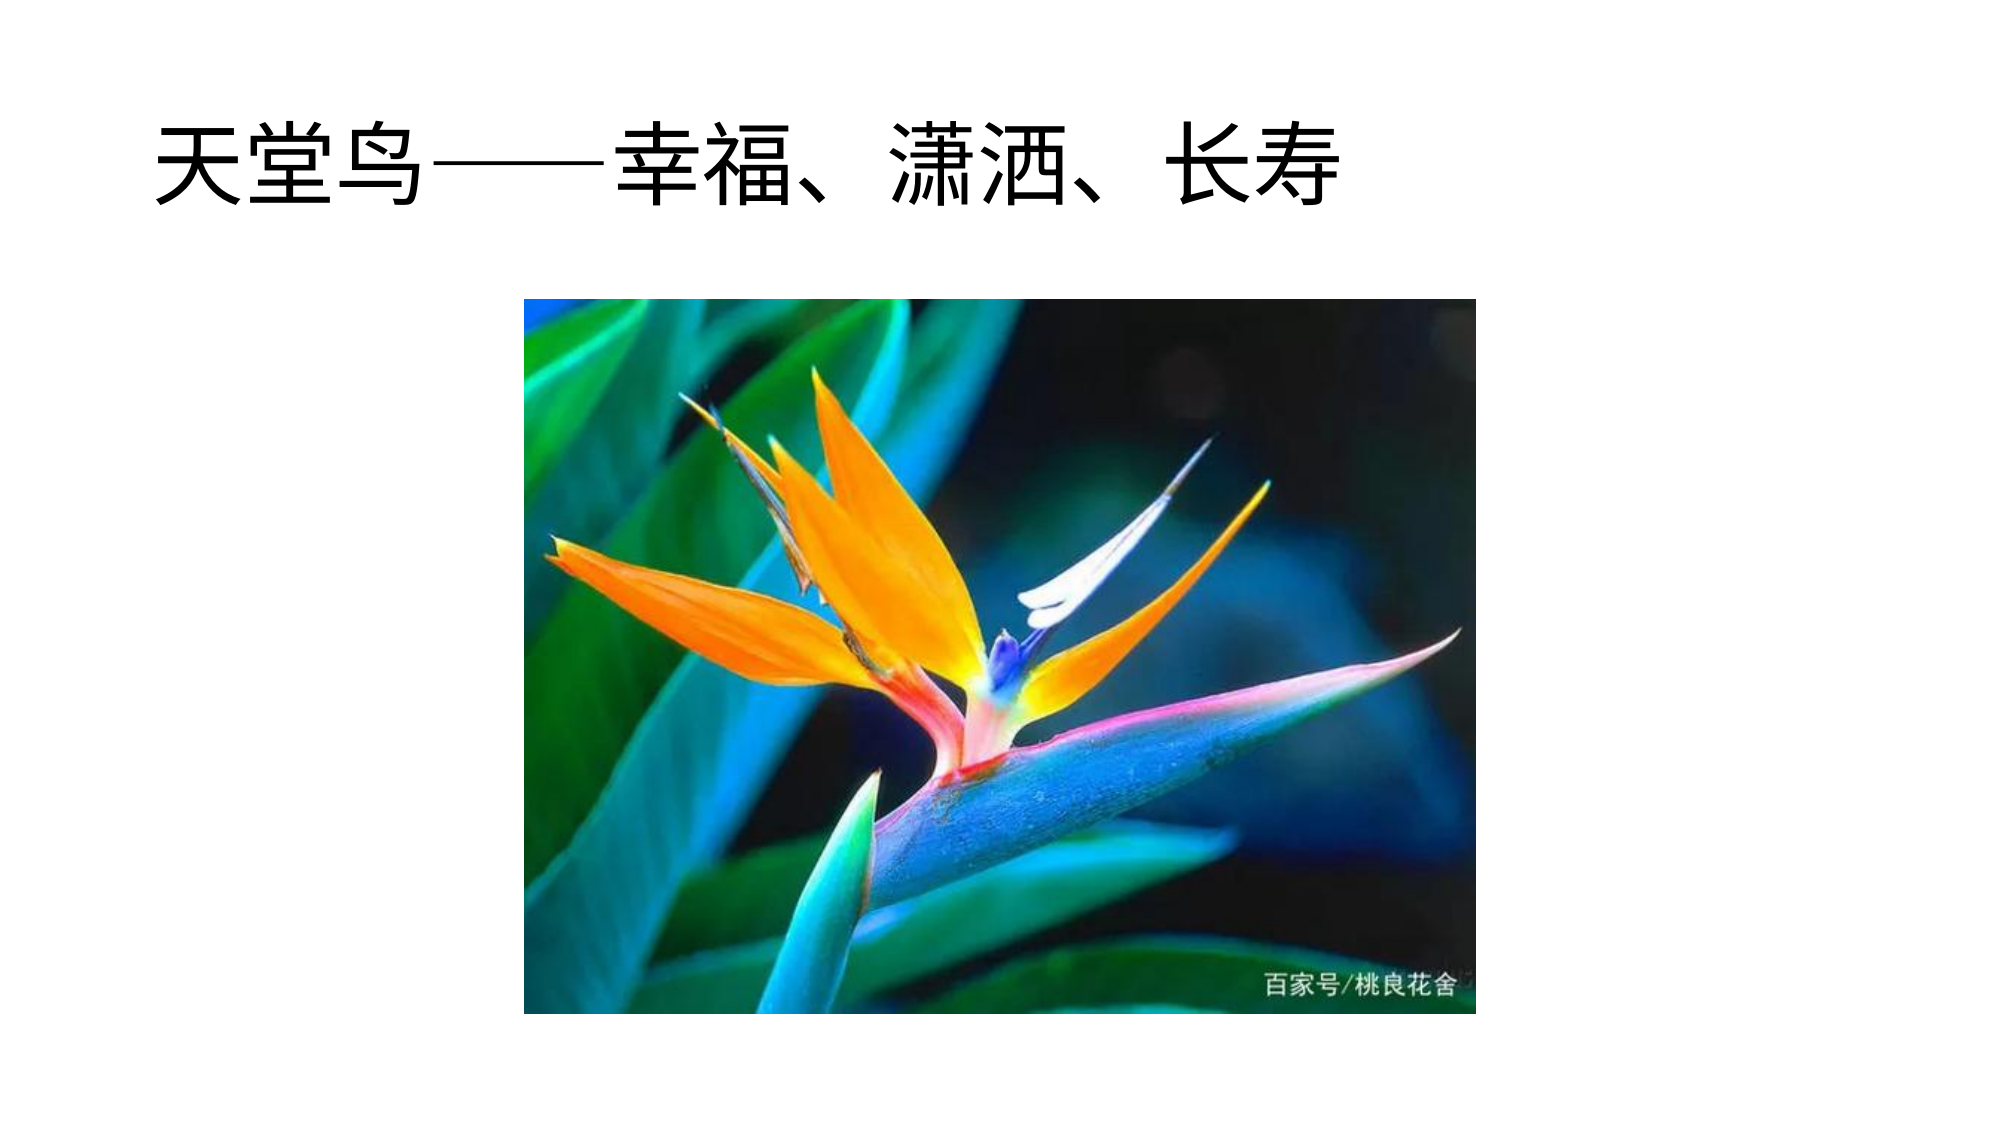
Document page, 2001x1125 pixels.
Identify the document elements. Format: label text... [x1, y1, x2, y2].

title 天堂鸟——幸福、潇洒、长寿 [137, 59, 1863, 278]
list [524, 299, 1476, 1014]
